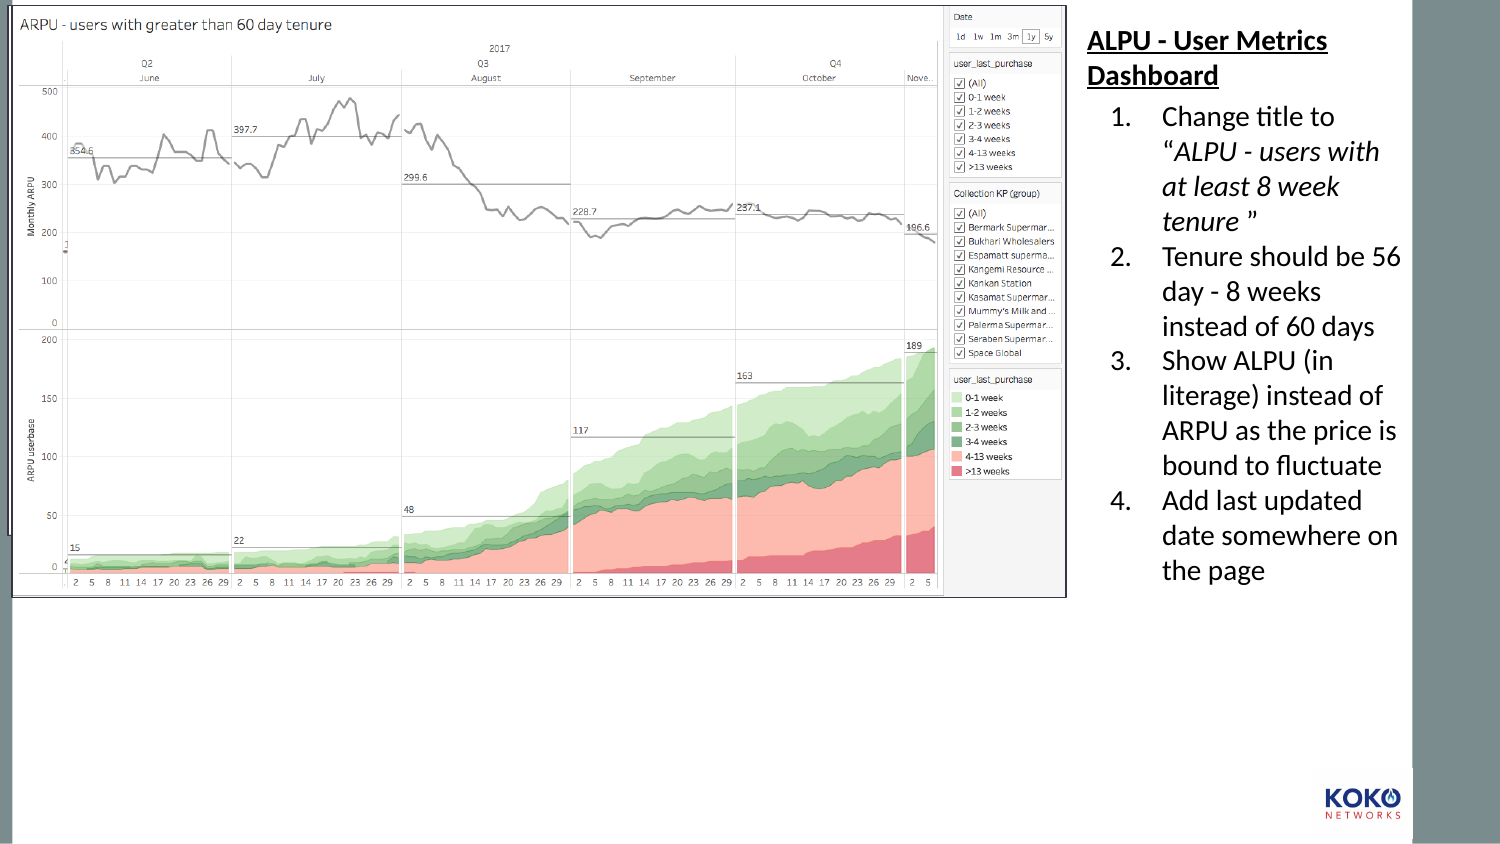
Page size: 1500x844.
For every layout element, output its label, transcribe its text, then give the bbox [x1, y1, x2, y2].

list ALPU - User Metrics Dashboard Change title to “ALPU - users with at least 8 week tenure ” Tenure should be 56 day - 8 weeks instead of 60 days Show ALPU (in literage) instead of ARPU as the price is bound to fluctuate Add last updated date somewhere on the page [1072, 6, 1417, 775]
picture [1311, 775, 1413, 839]
picture [8, 5, 1066, 598]
